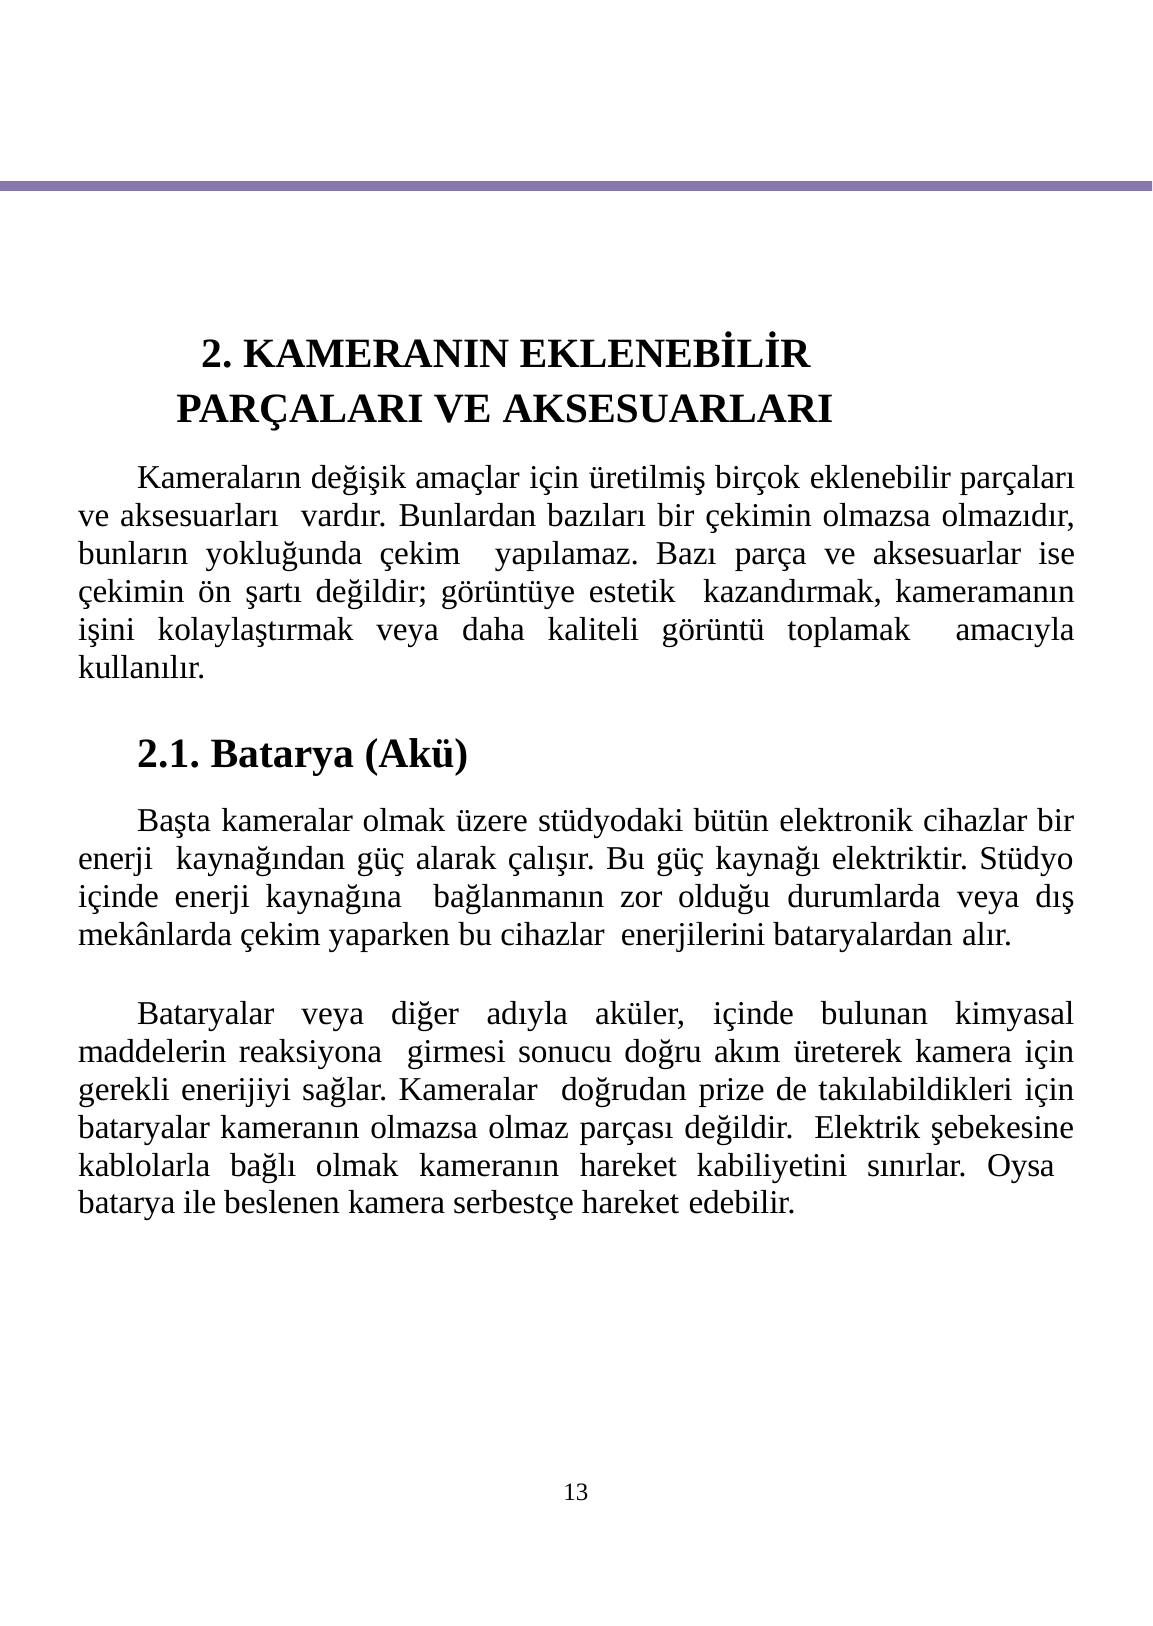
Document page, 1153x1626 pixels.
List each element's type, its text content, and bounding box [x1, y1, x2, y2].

text_box 2. KAMERANIN EKLENEBİLİR PARÇALARI VE AKSESUARLARI Kameraların değişik amaçlar için üretilmiş birçok eklenebilir parçaları ve aksesuarları vardır. Bunlardan bazıları bir çekimin olmazsa olmazıdır, bunların yokluğunda çekim yapılamaz. Bazı parça ve aksesuarlar ise çekimin ön şartı değildir; görüntüye estetik kazandırmak, kameramanın işini kolaylaştırmak veya daha kaliteli görüntü toplamak amacıyla kullanılır. 2.1. Batarya (Akü) Başta kameralar olmak üzere stüdyodaki bütün elektronik cihazlar bir enerji kaynağından güç alarak çalışır. Bu güç kaynağı elektriktir. Stüdyo içinde enerji kaynağına bağlanmanın zor olduğu durumlarda veya dış mekânlarda çekim yaparken bu cihazlar enerjilerini bataryalardan alır. Bataryalar veya diğer adıyla aküler, içinde bulunan kimyasal maddelerin reaksiyona girmesi sonucu doğru akım üreterek kamera için gerekli enerijiyi sağlar. Kameralar doğrudan prize de takılabildikleri için bataryalar kameranın olmazsa olmaz parçası değildir. Elektrik şebekesine kablolarla bağlı olmak kameranın hareket kabiliyetini sınırlar. Oysa batarya ile beslenen kamera serbestçe hareket edebilir. [76, 262, 1076, 1222]
slide_number 13 [559, 1475, 593, 1625]
